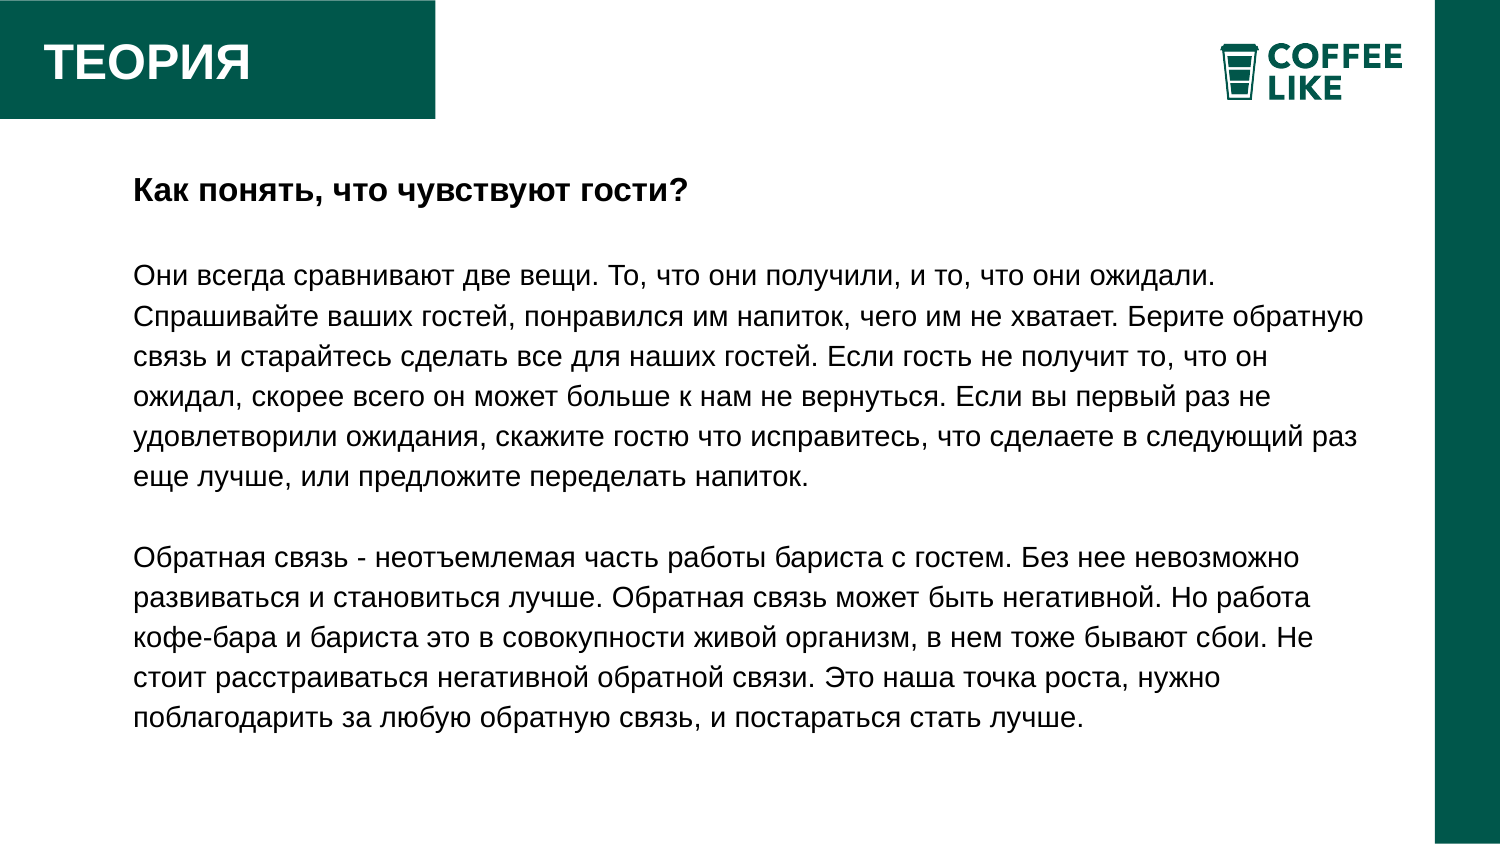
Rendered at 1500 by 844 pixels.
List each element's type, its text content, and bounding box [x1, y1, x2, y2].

picture [1219, 43, 1403, 101]
text_box Как понять, что чувствуют гости? Они всегда сравнивают две вещи. То, что они получили, и то, что они ожидали. Спрашивайте ваших гостей, понравился им напиток, чего им не хватает. Берите обратную связь и старайтесь сделать все для наших гостей. Если гость не получит то, что он ожидал, скорее всего он может больше к нам не вернуться. Если вы первый раз не удовлетворили ожидания, скажите гостю что исправитесь, что сделаете в следующий раз еще лучше, или предложите переделать напиток. Обратная связь - неотъемлемая часть работы бариста с гостем. Без нее невозможно развиваться и становиться лучше. Обратная связь может быть негативной. Но работа кофе-бара и бариста это в совокупности живой организм, в нем тоже бывают сбои. Не стоит расстраиваться негативной обратной связи. Это наша точка роста, нужно поблагодарить за любую обратную связь, и постараться стать лучше. [118, 147, 1388, 749]
text_box [1434, 0, 1500, 844]
text_box [0, 0, 436, 119]
text_box ТЕОРИЯ [28, 14, 418, 101]
